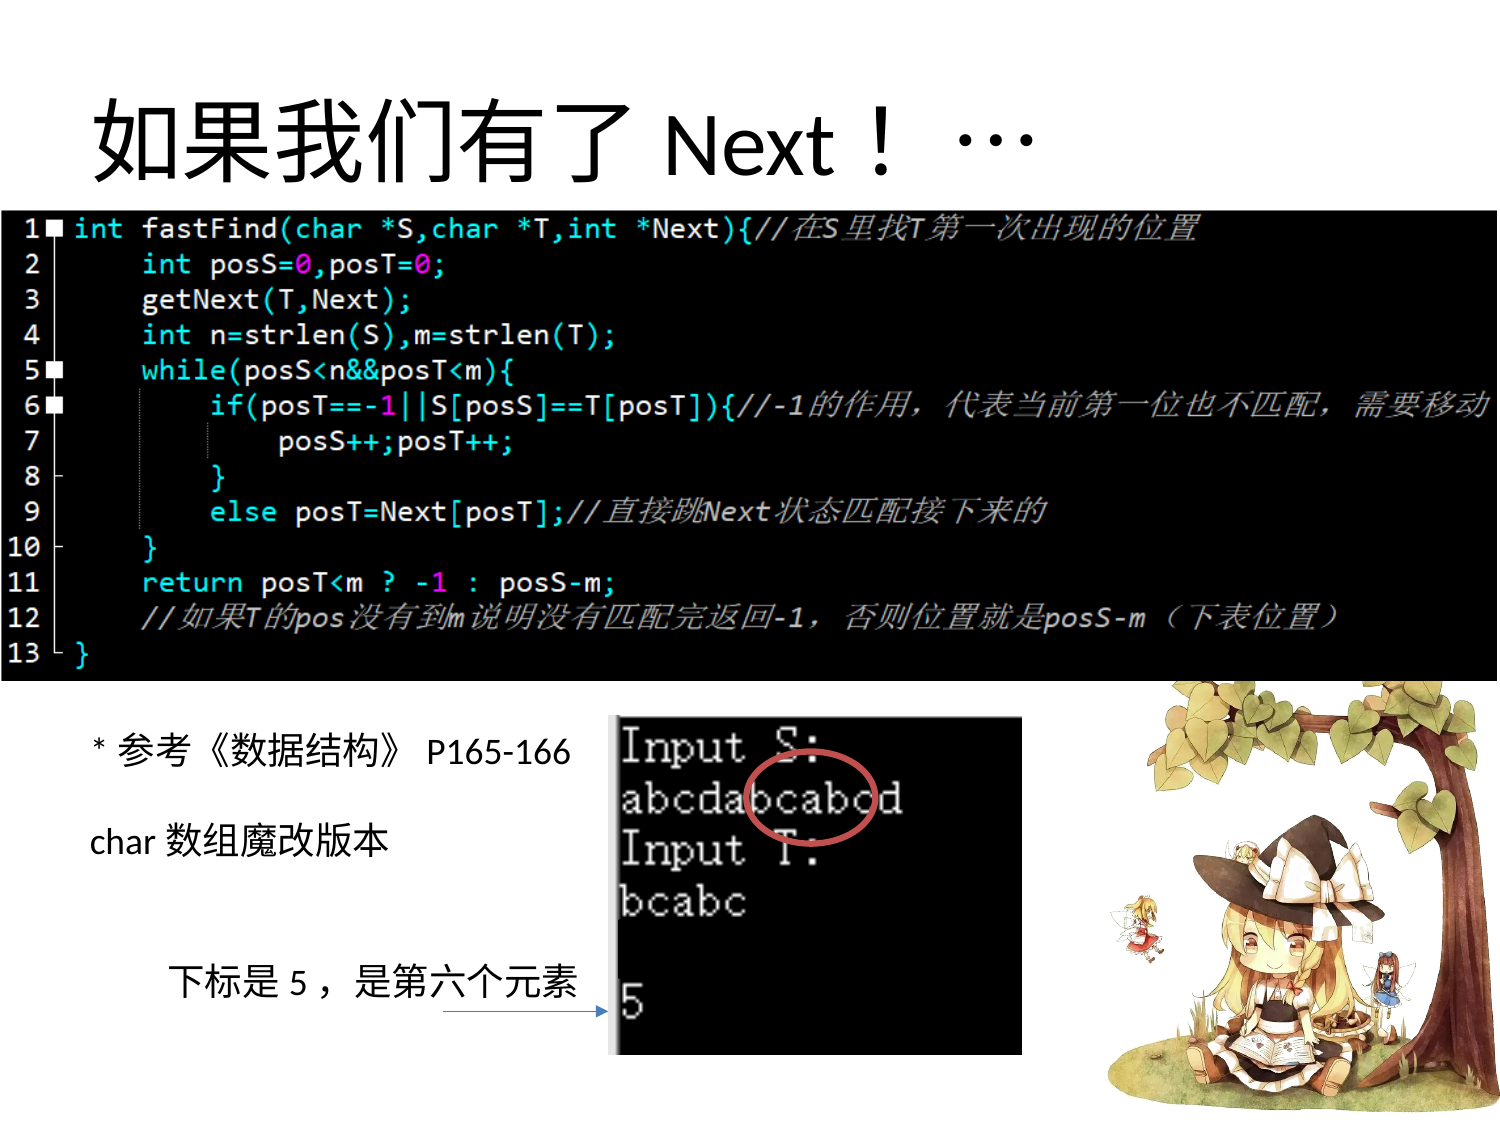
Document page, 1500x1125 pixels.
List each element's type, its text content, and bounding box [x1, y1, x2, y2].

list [0, 207, 1498, 681]
picture [608, 715, 1022, 1056]
text_box *参考《数据结构》P165-166 char数组魔改版本 [75, 719, 602, 915]
text_box 下标是5，是第六个元素 [152, 950, 595, 1011]
picture [1099, 644, 1500, 1125]
title 如果我们有了Next！… [75, 45, 1425, 206]
